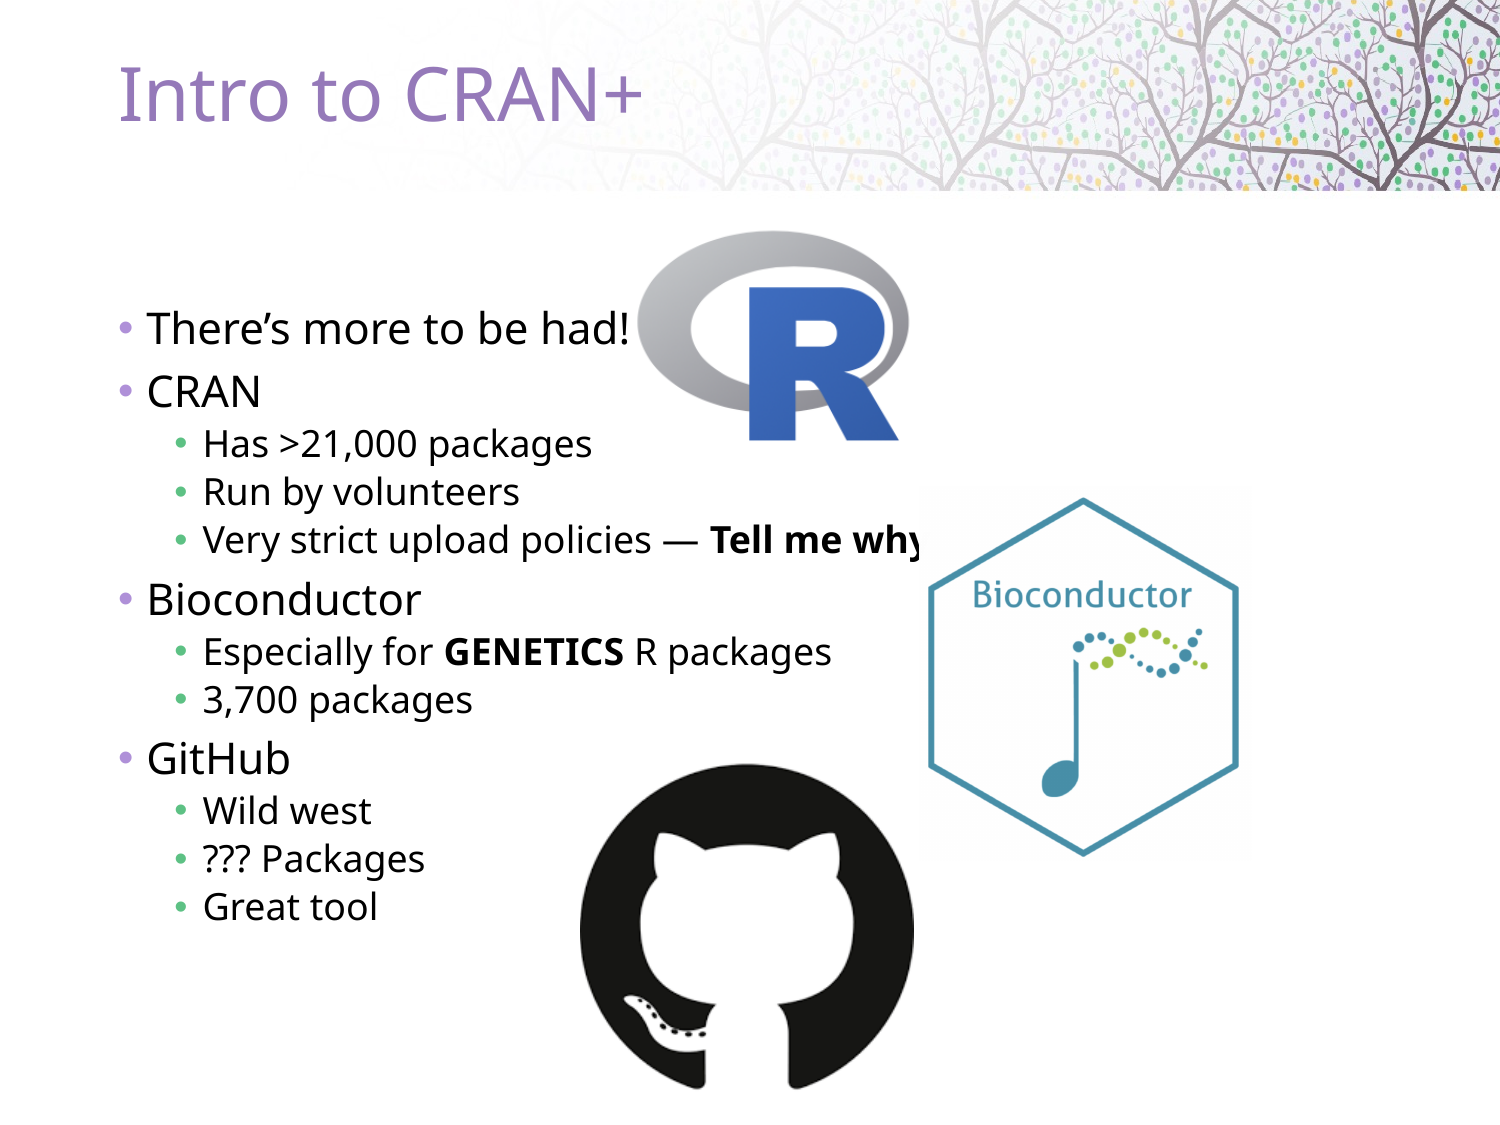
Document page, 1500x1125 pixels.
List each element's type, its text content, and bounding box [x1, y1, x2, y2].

title Intro to CRAN+ [103, 3, 1397, 191]
list There’s more to be had! CRAN Has >21,000 packages Run by volunteers Very strict upload policies — Tell me why Bioconductor Especially for GENETICS R packages 3,700 packages GitHub Wild west ??? Packages Great tool [103, 299, 1397, 1014]
picture [0, 0, 1500, 1125]
